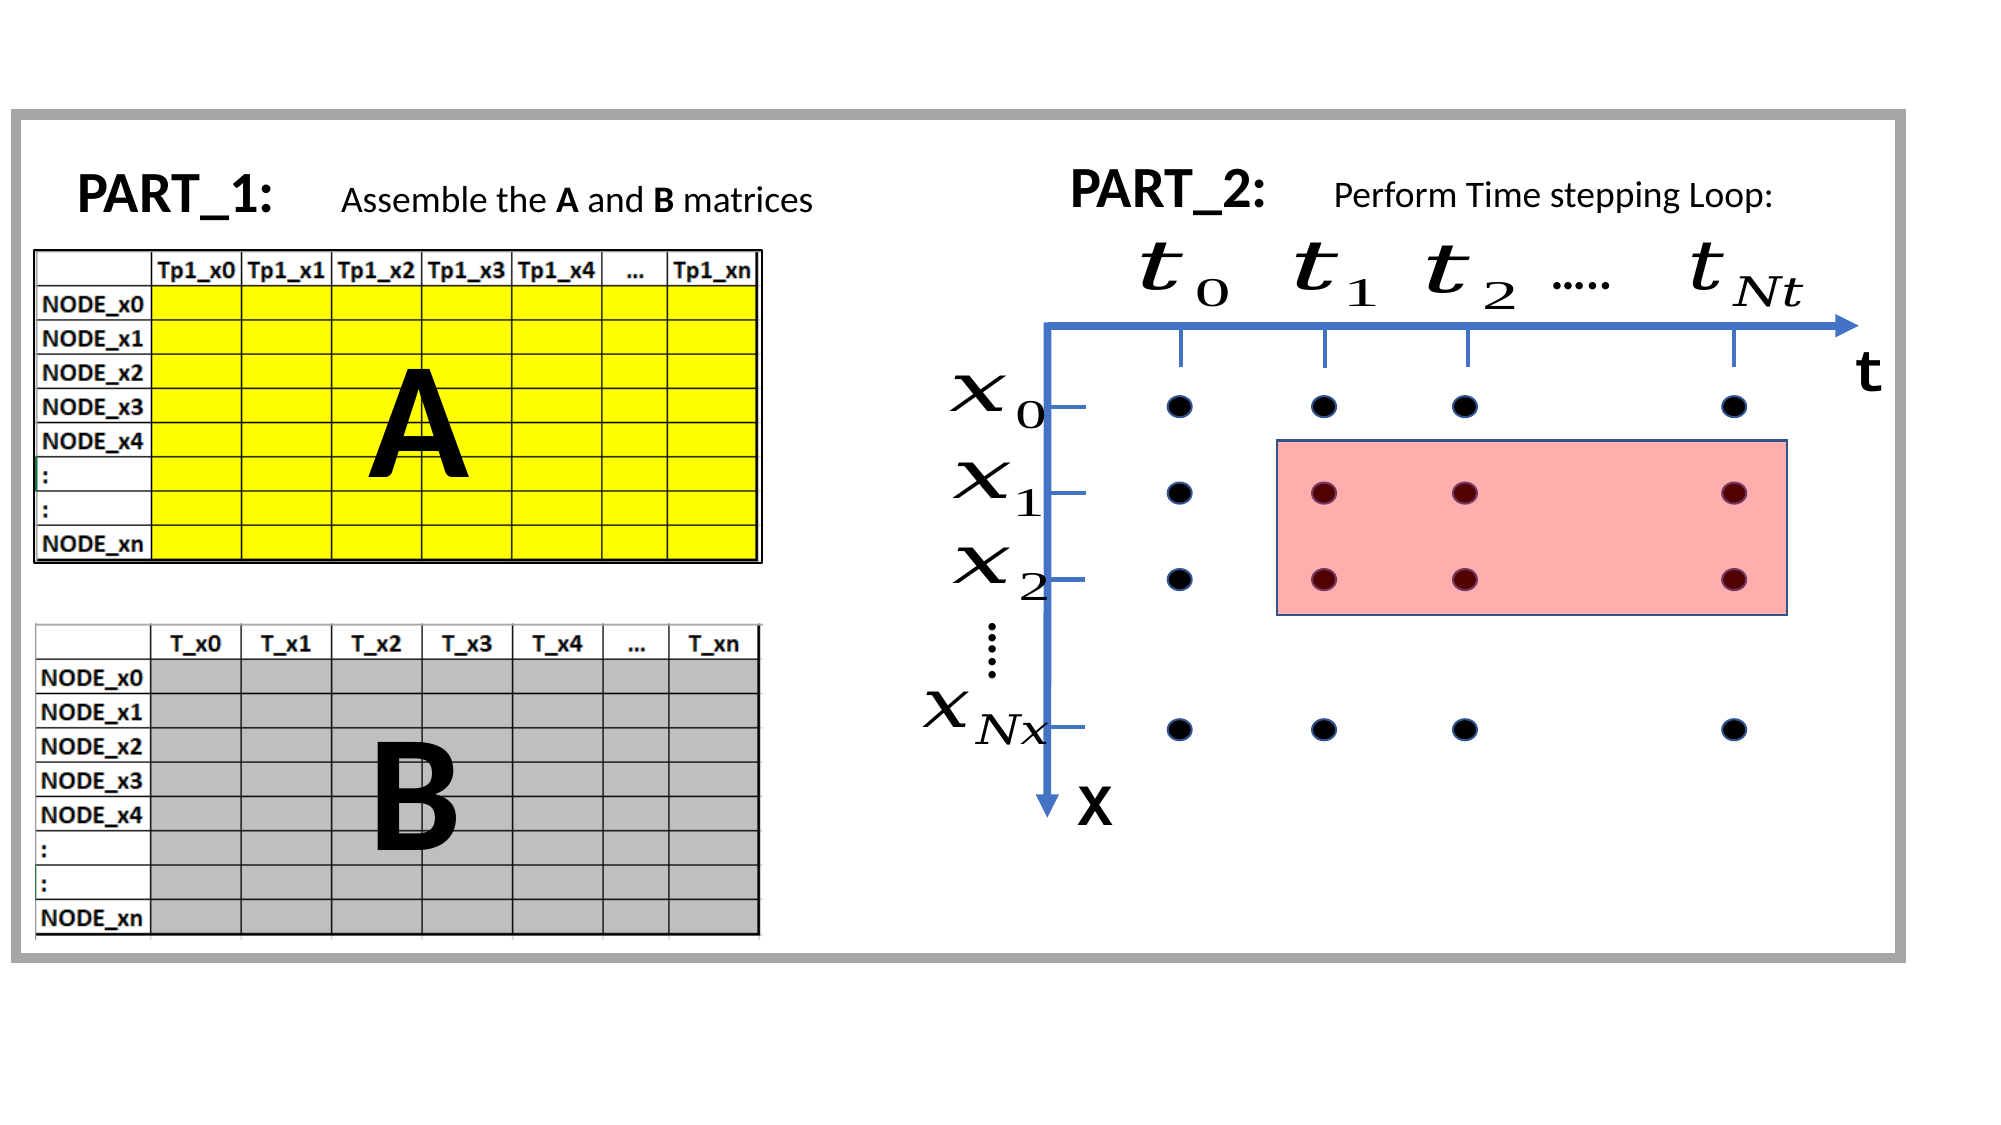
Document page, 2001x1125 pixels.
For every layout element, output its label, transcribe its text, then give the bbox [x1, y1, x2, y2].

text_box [1167, 396, 1192, 741]
text_box ….. [1535, 232, 1628, 307]
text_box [1722, 396, 1747, 741]
text_box [1276, 439, 1312, 616]
picture [35, 623, 763, 940]
text_box ….. [971, 605, 1047, 698]
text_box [1312, 396, 1337, 741]
text_box [1477, 439, 1722, 616]
picture [35, 251, 761, 563]
text_box [1747, 439, 1788, 616]
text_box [1452, 396, 1477, 741]
text_box [1337, 439, 1452, 616]
text_box [15, 113, 1902, 959]
